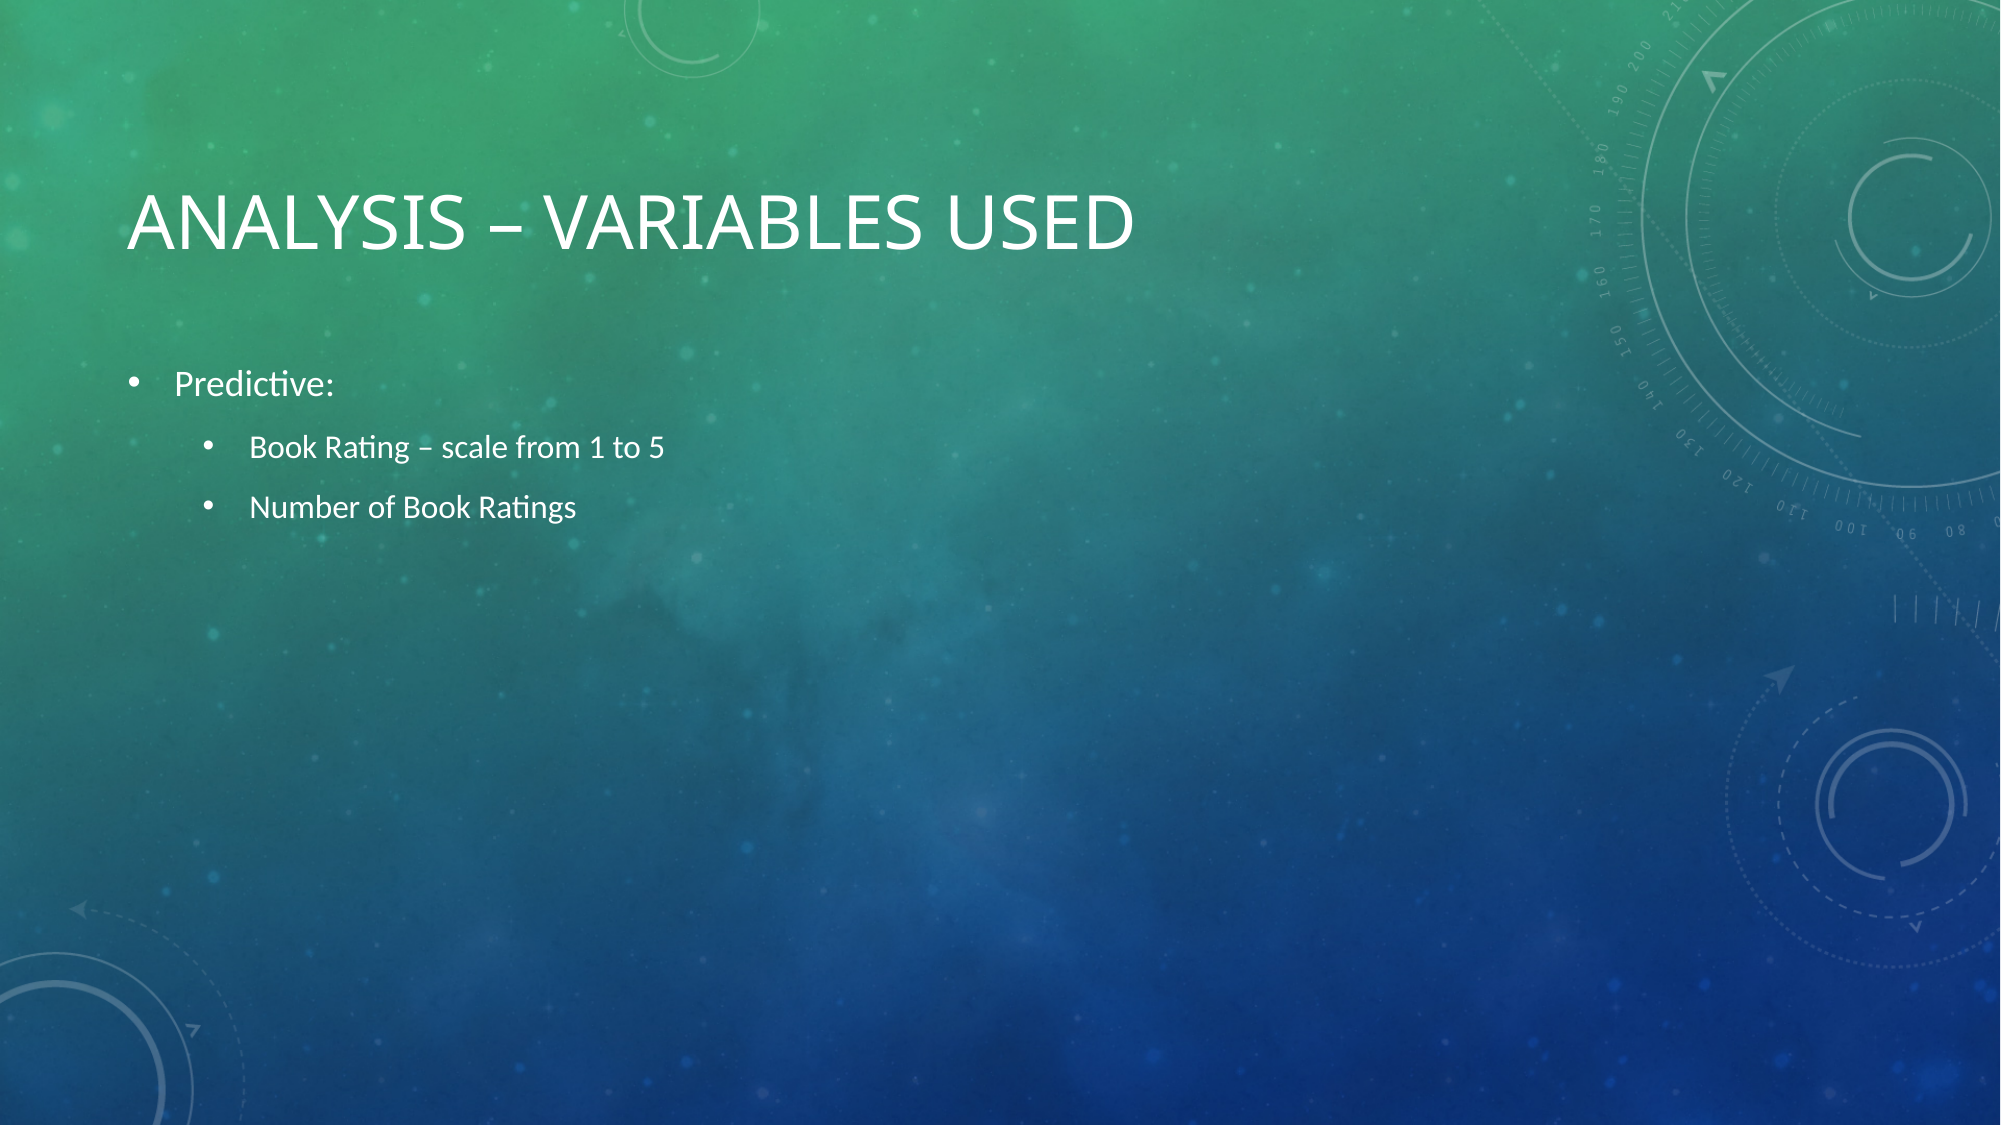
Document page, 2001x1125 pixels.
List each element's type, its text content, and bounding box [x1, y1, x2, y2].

title Analysis – variables used [112, 99, 1775, 339]
list Predictive: Book Rating – scale from 1 to 5 Number of Book Ratings [112, 351, 1775, 950]
picture [0, 0, 2001, 1125]
